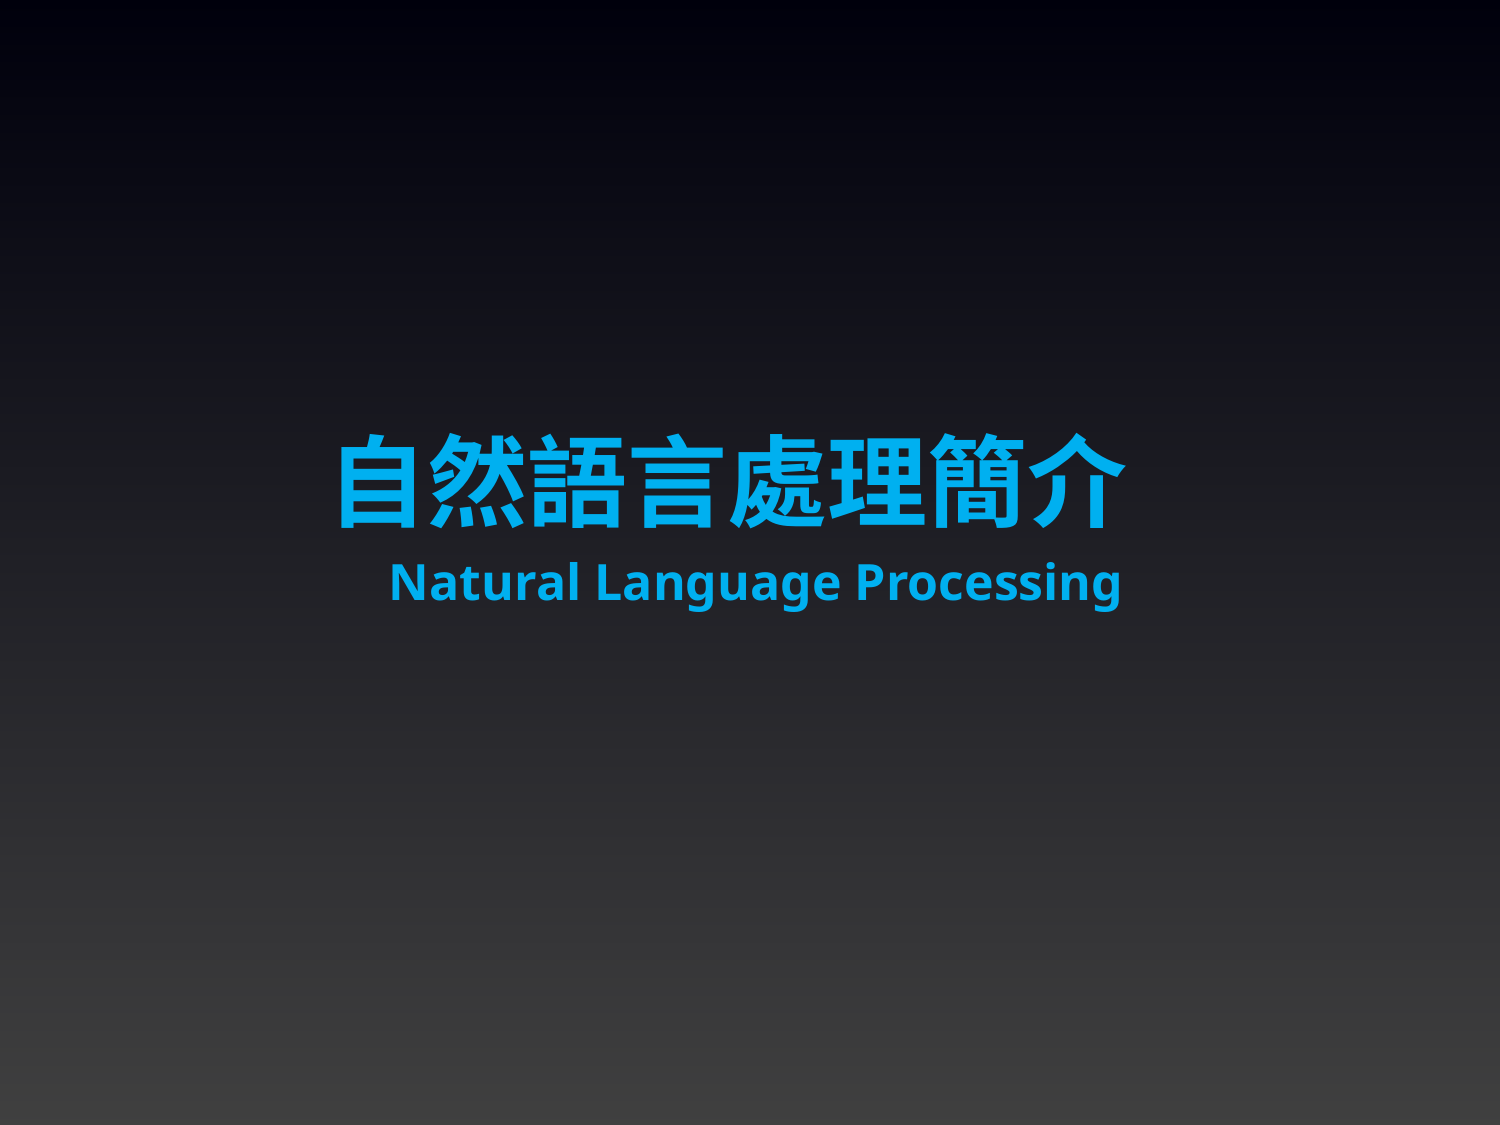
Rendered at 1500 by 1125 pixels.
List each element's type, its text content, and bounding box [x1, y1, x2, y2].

list 自然語言處理簡介 Natural Language Processing [312, 462, 1200, 625]
